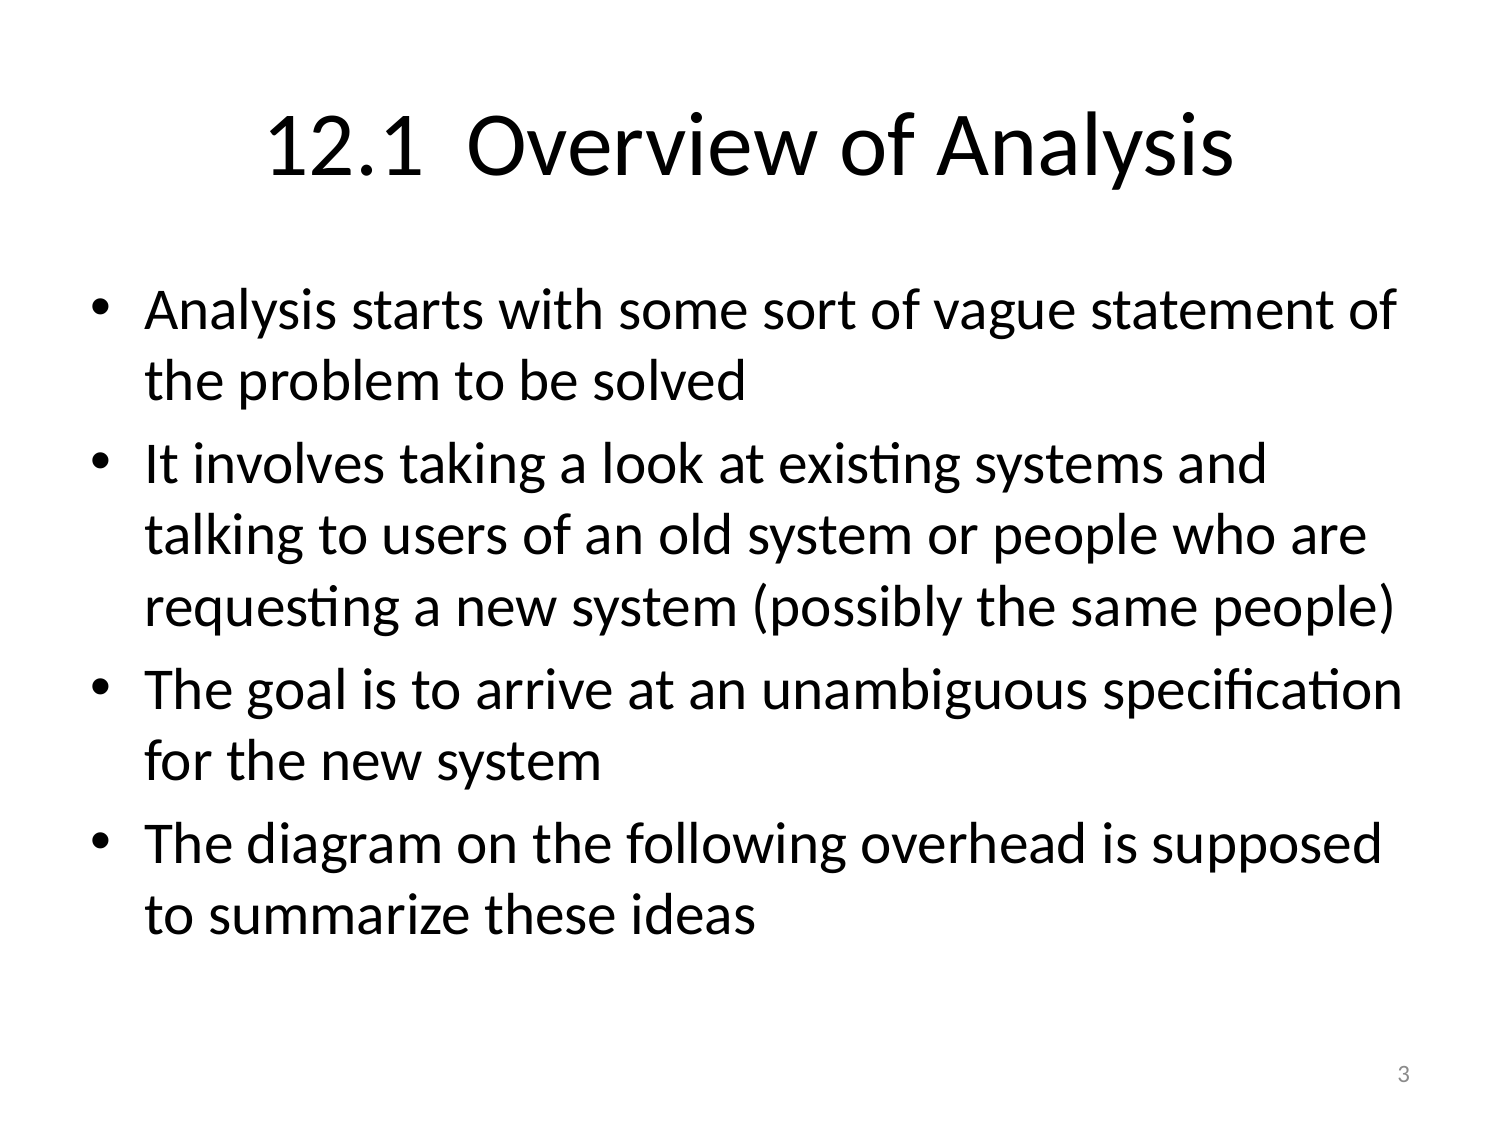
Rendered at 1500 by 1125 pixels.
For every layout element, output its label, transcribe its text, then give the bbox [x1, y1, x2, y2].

title 12.1 Overview of Analysis [75, 45, 1425, 233]
list Analysis starts with some sort of vague statement of the problem to be solved It involves taking a look at existing systems and talking to users of an old system or people who are requesting a new system (possibly the same people) The goal is to arrive at an unambiguous specification for the new system The diagram on the following overhead is supposed to summarize these ideas [75, 262, 1425, 1005]
slide_number 3 [1074, 1042, 1425, 1103]
